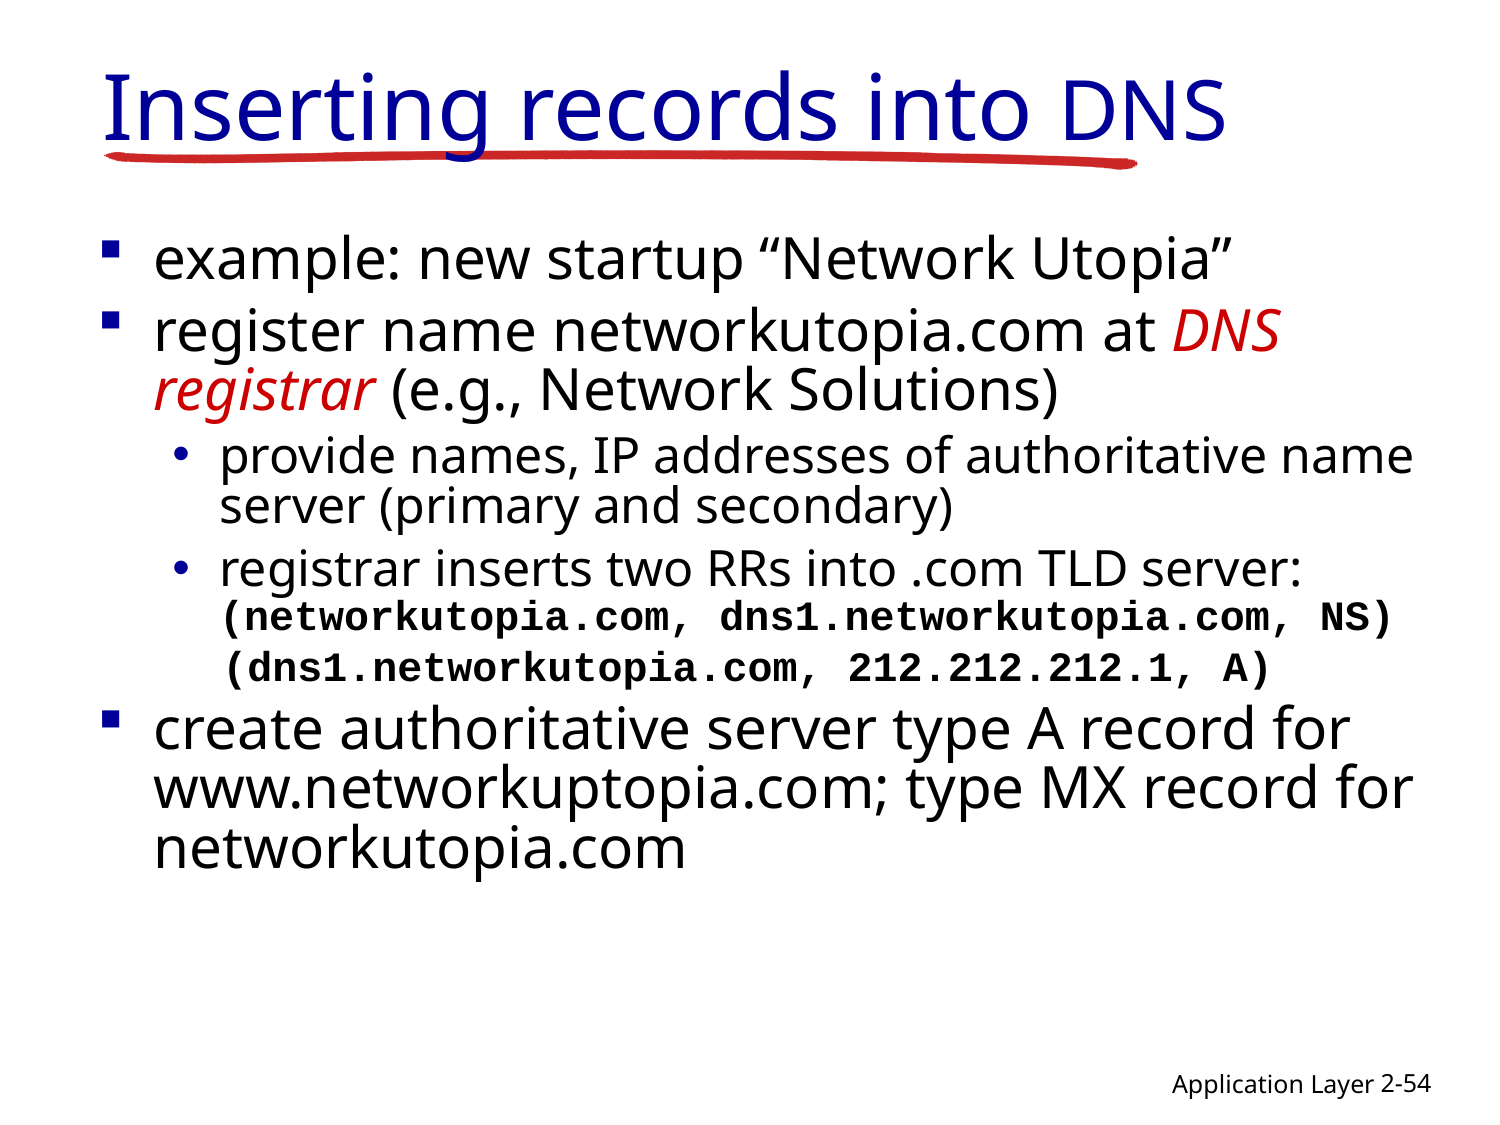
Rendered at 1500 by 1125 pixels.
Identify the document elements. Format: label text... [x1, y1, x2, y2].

footer Application Layer [914, 1060, 1391, 1109]
slide_number 2-54 [1365, 1059, 1477, 1106]
title Inserting records into DNS [87, 29, 1363, 178]
list example: new startup “Network Utopia” register name networkutopia.com at DNS registrar (e.g., Network Solutions) provide names, IP addresses of authoritative name server (primary and secondary) registrar inserts two RRs into .com TLD server: (networkutopia.com, dns1.networkutopia.com, NS) (dns1.networkutopia.com, 212.212.212.1, A) create authoritative server type A record for www.networkuptopia.com; type MX record for networkutopia.com [82, 224, 1470, 988]
picture [99, 145, 1151, 175]
